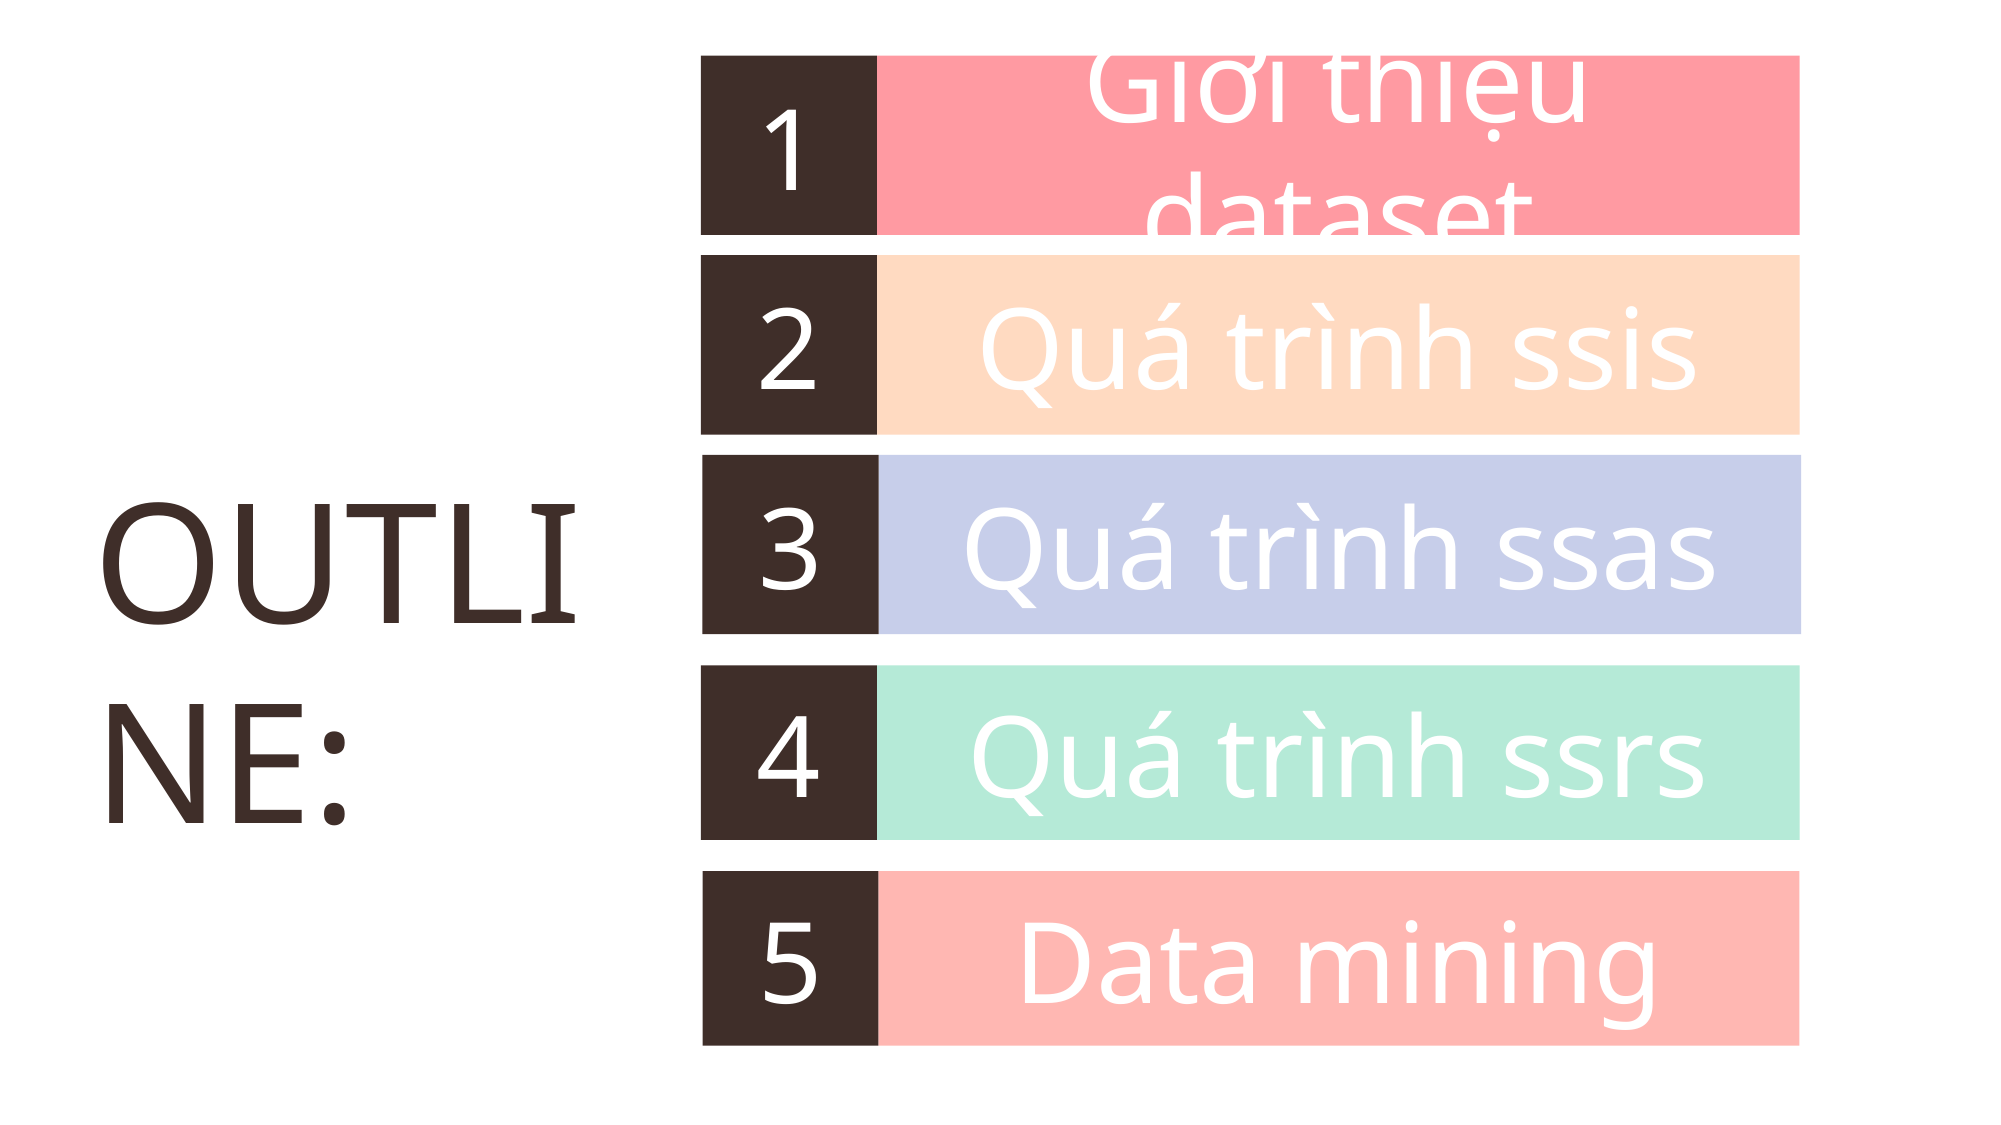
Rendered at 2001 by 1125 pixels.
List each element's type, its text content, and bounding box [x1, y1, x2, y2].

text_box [702, 454, 1801, 635]
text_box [702, 871, 1800, 1046]
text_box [700, 665, 1800, 840]
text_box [700, 55, 1800, 236]
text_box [700, 255, 1800, 435]
text_box OUTLINE: [78, 449, 635, 865]
